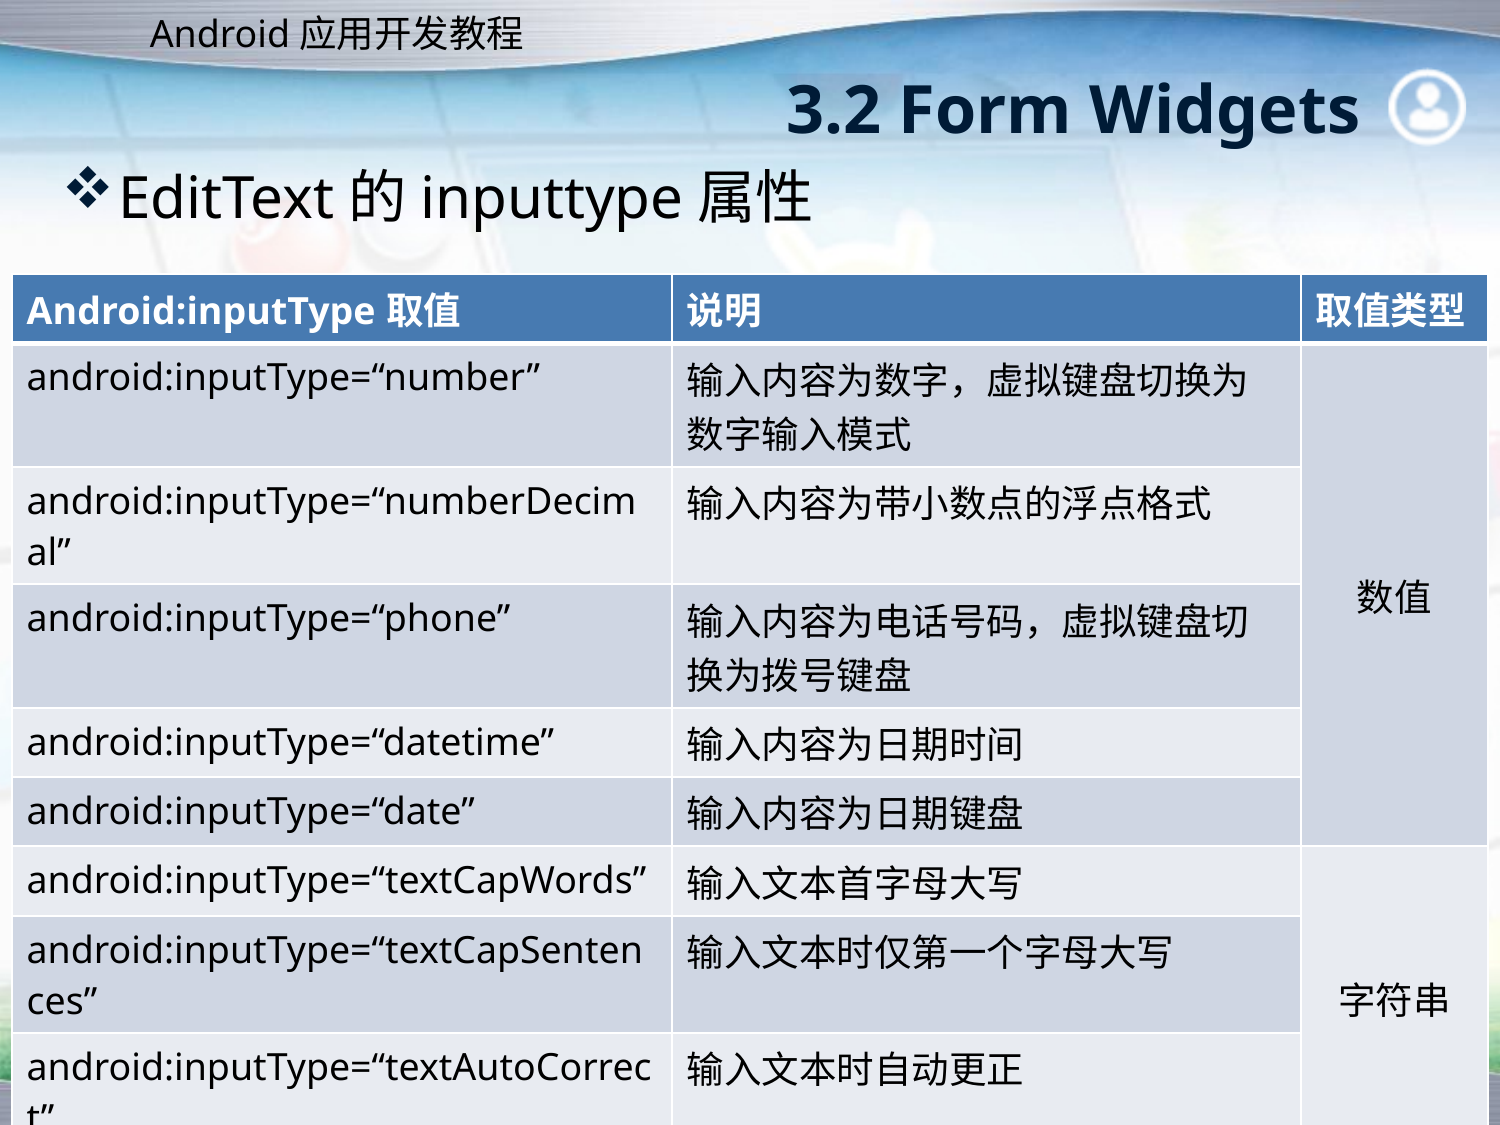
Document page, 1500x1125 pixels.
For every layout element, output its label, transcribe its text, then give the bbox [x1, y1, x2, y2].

table_cell android:inputType=“date” [13, 778, 671, 845]
picture [0, 0, 1500, 1125]
table_cell android:inputType=“phone” [13, 585, 671, 707]
table_cell 数值 [1302, 346, 1487, 845]
table_cell 输入文本时自动更正 [673, 1034, 1300, 1125]
table_cell 字符串 [1302, 847, 1487, 1125]
table_cell 输入内容为日期时间 [673, 709, 1300, 776]
table_cell 输入文本首字母大写 [673, 847, 1300, 915]
table_cell 输入内容为数字，虚拟键盘切换为数字输入模式 [673, 346, 1300, 466]
table_cell 输入内容为日期键盘 [673, 778, 1300, 845]
table_cell android:inputType=“textCapSentences” [13, 917, 671, 1032]
table_cell 输入内容为带小数点的浮点格式 [673, 468, 1300, 583]
title 3.2 Form Widgets [213, 66, 1377, 147]
table_cell android:inputType=“number” [13, 346, 671, 466]
table_cell 输入文本时仅第一个字母大写 [673, 917, 1300, 1032]
table_cell 输入内容为电话号码，虚拟键盘切换为拨号键盘 [673, 585, 1300, 707]
table_header Android:inputType取值 [13, 275, 671, 341]
table_header 说明 [673, 275, 1300, 341]
table_cell android:inputType=“datetime” [13, 709, 671, 776]
table_cell android:inputType=“numberDecimal” [13, 468, 671, 583]
table_cell android:inputType=“textCapWords” [13, 847, 671, 915]
table_header 取值类型 [1302, 275, 1487, 341]
list EditText的inputtype属性 [46, 152, 1391, 273]
table_cell android:inputType=“textAutoCorrect” [13, 1034, 671, 1125]
